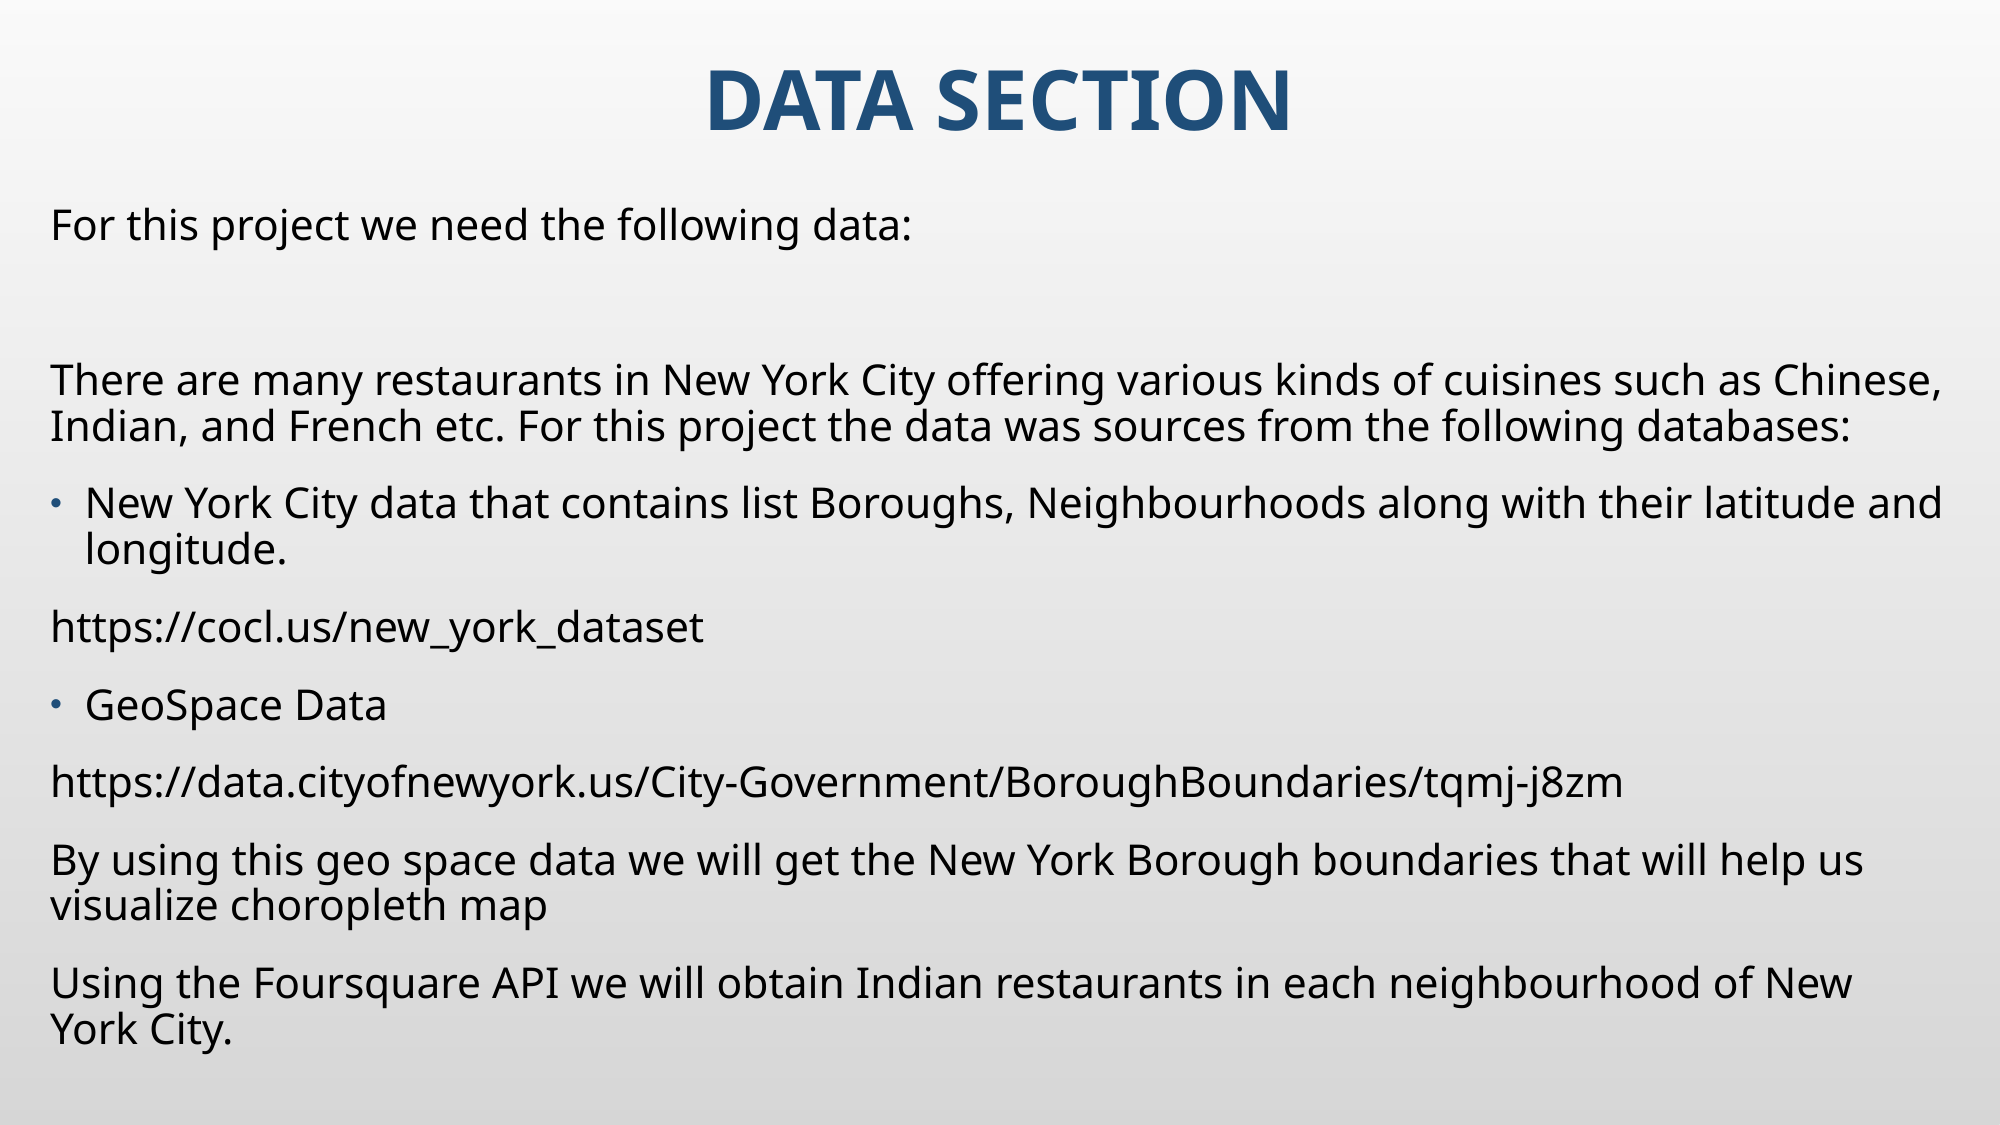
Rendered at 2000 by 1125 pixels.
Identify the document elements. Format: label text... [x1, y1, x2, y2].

title Data Section [31, 42, 1969, 157]
list For this project we need the following data: There are many restaurants in New York City offering various kinds of cuisines such as Chinese, Indian, and French etc. For this project the data was sources from the following databases: New York City data that contains list Boroughs, Neighbourhoods along with their latitude and longitude. https://cocl.us/new_york_dataset GeoSpace Data https://data.cityofnewyork.us/City-Government/BoroughBoundaries/tqmj-j8zm By using this geo space data we will get the New York Borough boundaries that will help us visualize choropleth map Using the Foursquare API we will obtain Indian restaurants in each neighbourhood of New York City. [28, 196, 1966, 1083]
